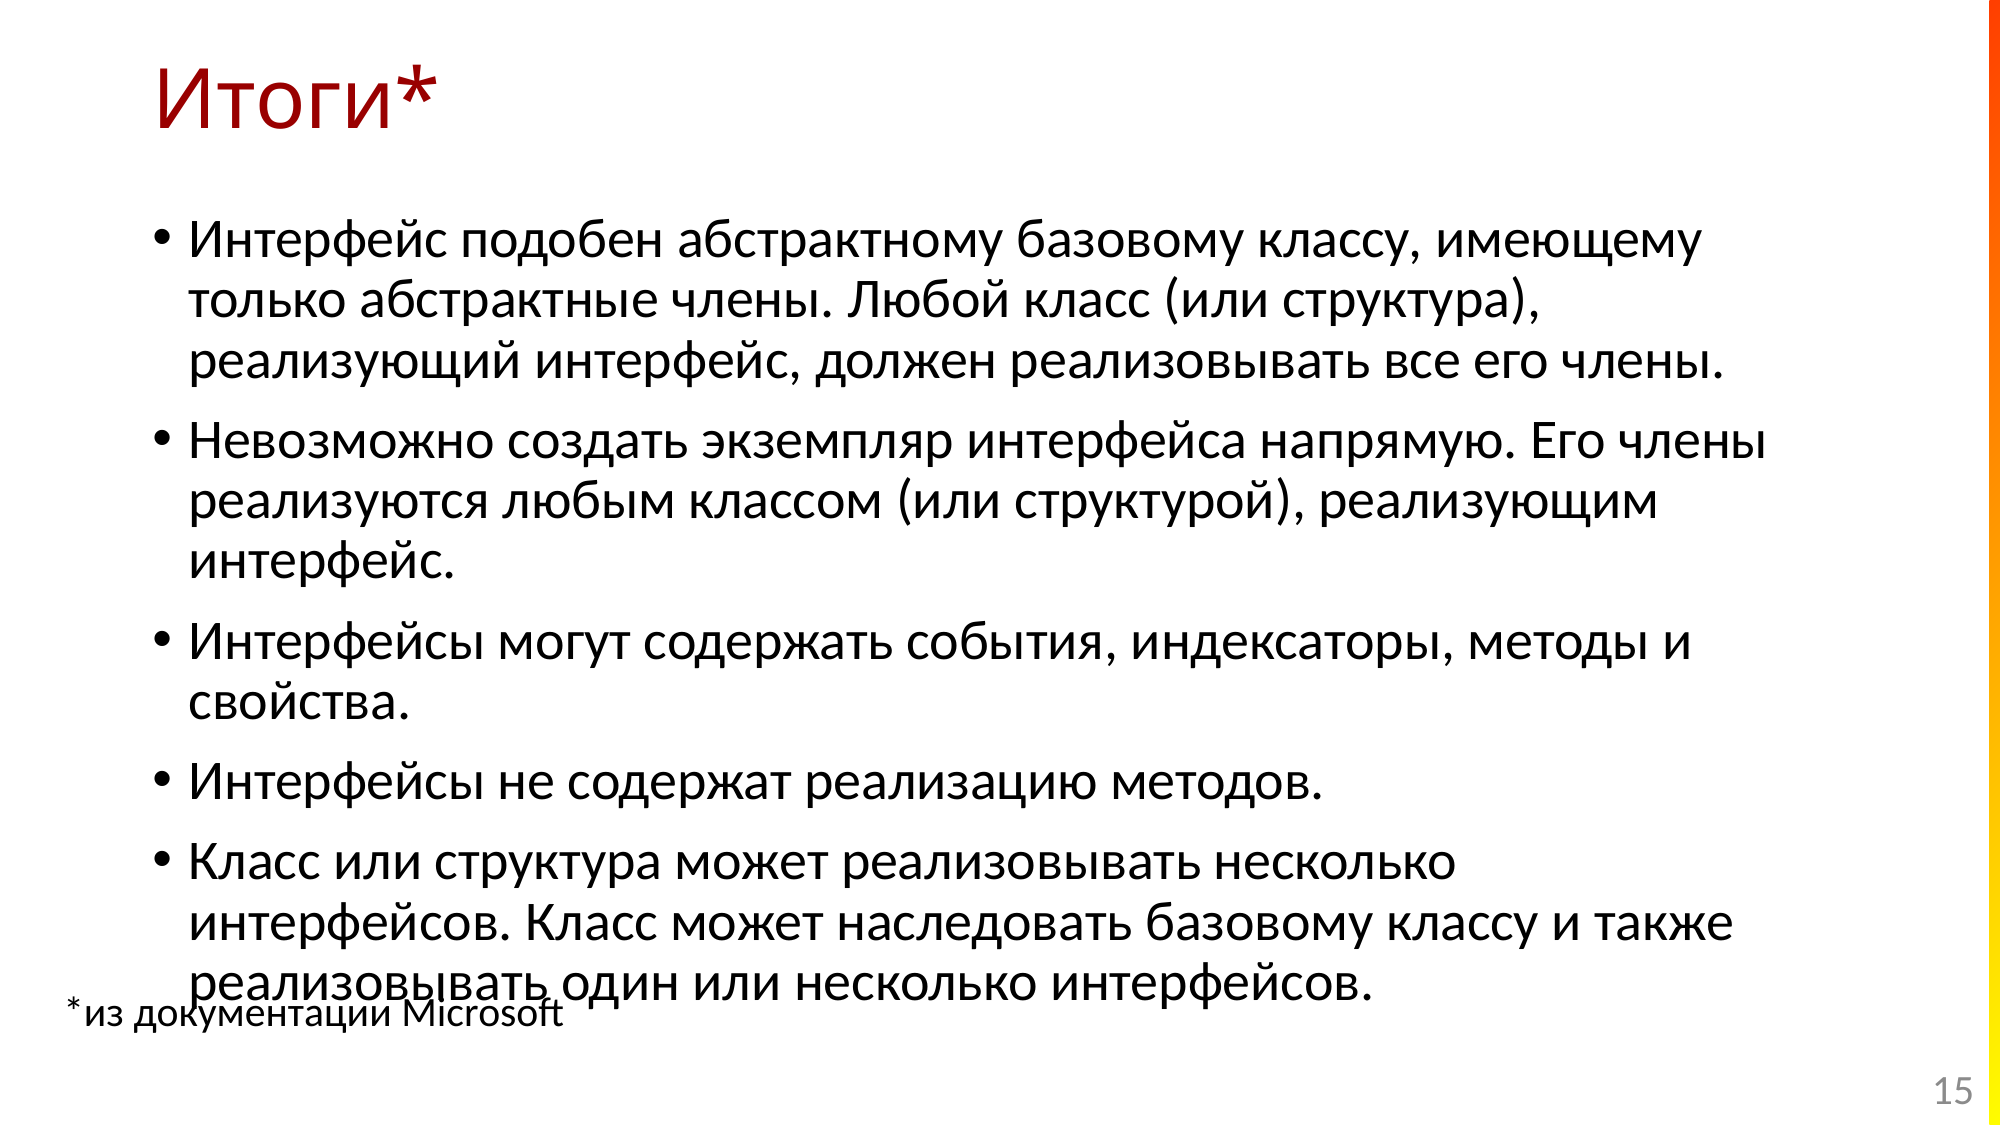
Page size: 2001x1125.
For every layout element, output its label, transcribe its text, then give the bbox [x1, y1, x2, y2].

text_box *из документации Microsoft [48, 977, 731, 1043]
slide_number 15 [1830, 1057, 1990, 1118]
list Интерфейс подобен абстрактному базовому классу, имеющему только абстрактные члены. Любой класс (или структура), реализующий интерфейс, должен реализовывать все его члены. Невозможно создать экземпляр интерфейса напрямую. Его члены реализуются любым классом (или структурой), реализующим интерфейс. Интерфейсы могут содержать события, индексаторы, методы и свойства. Интерфейсы не содержат реализацию методов. Класс или структура может реализовывать несколько интерфейсов. Класс может наследовать базовому классу и также реализовывать один или несколько интерфейсов. [137, 201, 1863, 1027]
title Итоги* [137, 22, 1863, 182]
